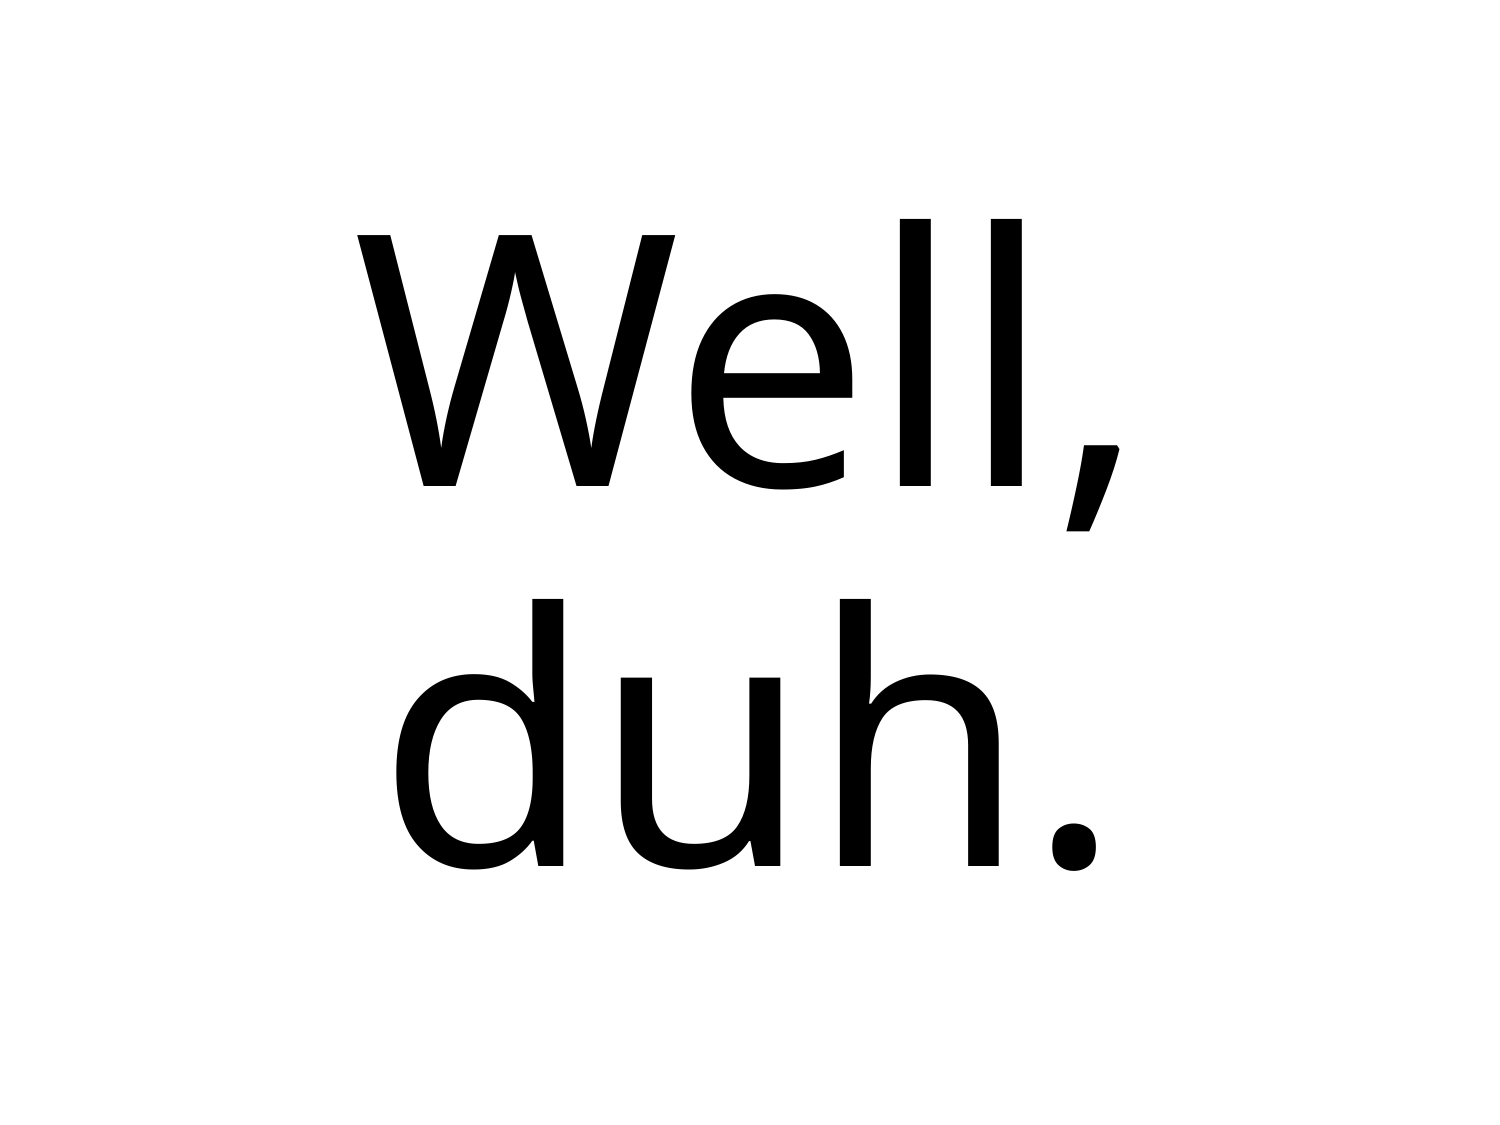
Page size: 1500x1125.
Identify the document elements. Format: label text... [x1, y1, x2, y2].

list Well, duh. [0, 0, 1500, 1125]
